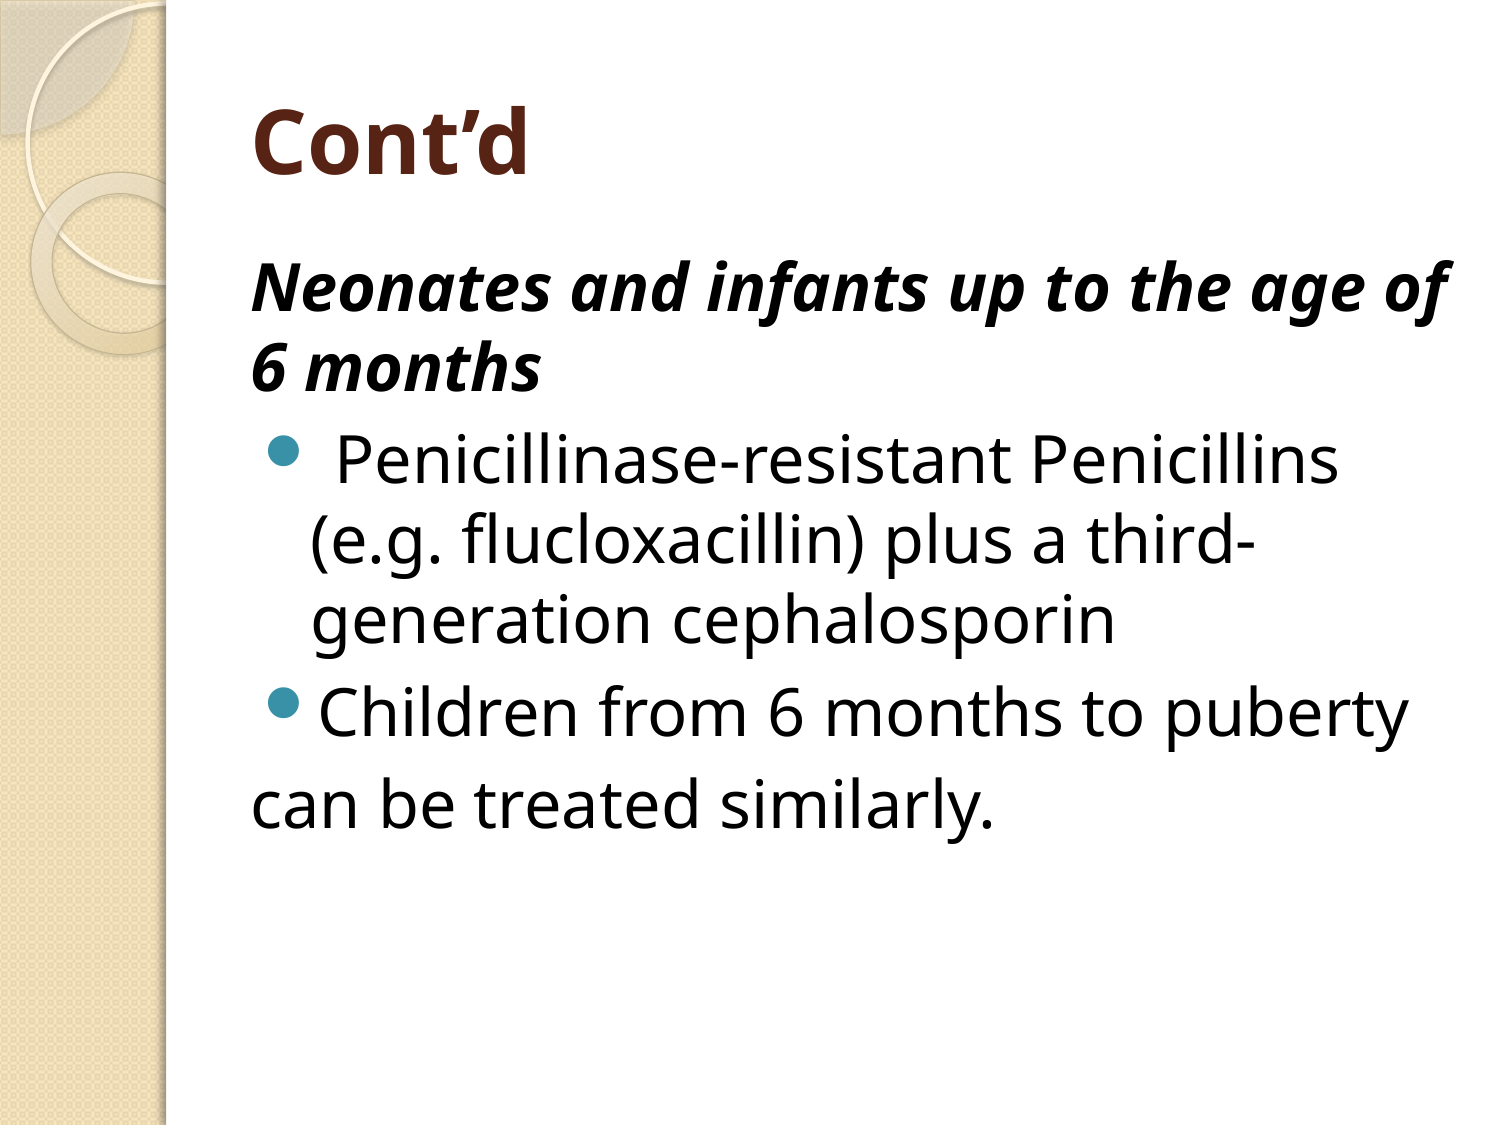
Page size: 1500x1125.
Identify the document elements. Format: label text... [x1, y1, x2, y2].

list Neonates and infants up to the age of 6 months Penicillinase-resistant Penicillins (e.g. flucloxacillin) plus a third-generation cephalosporin Children from 6 months to puberty can be treated similarly. [235, 237, 1466, 1025]
title Cont’d [235, 45, 1466, 233]
